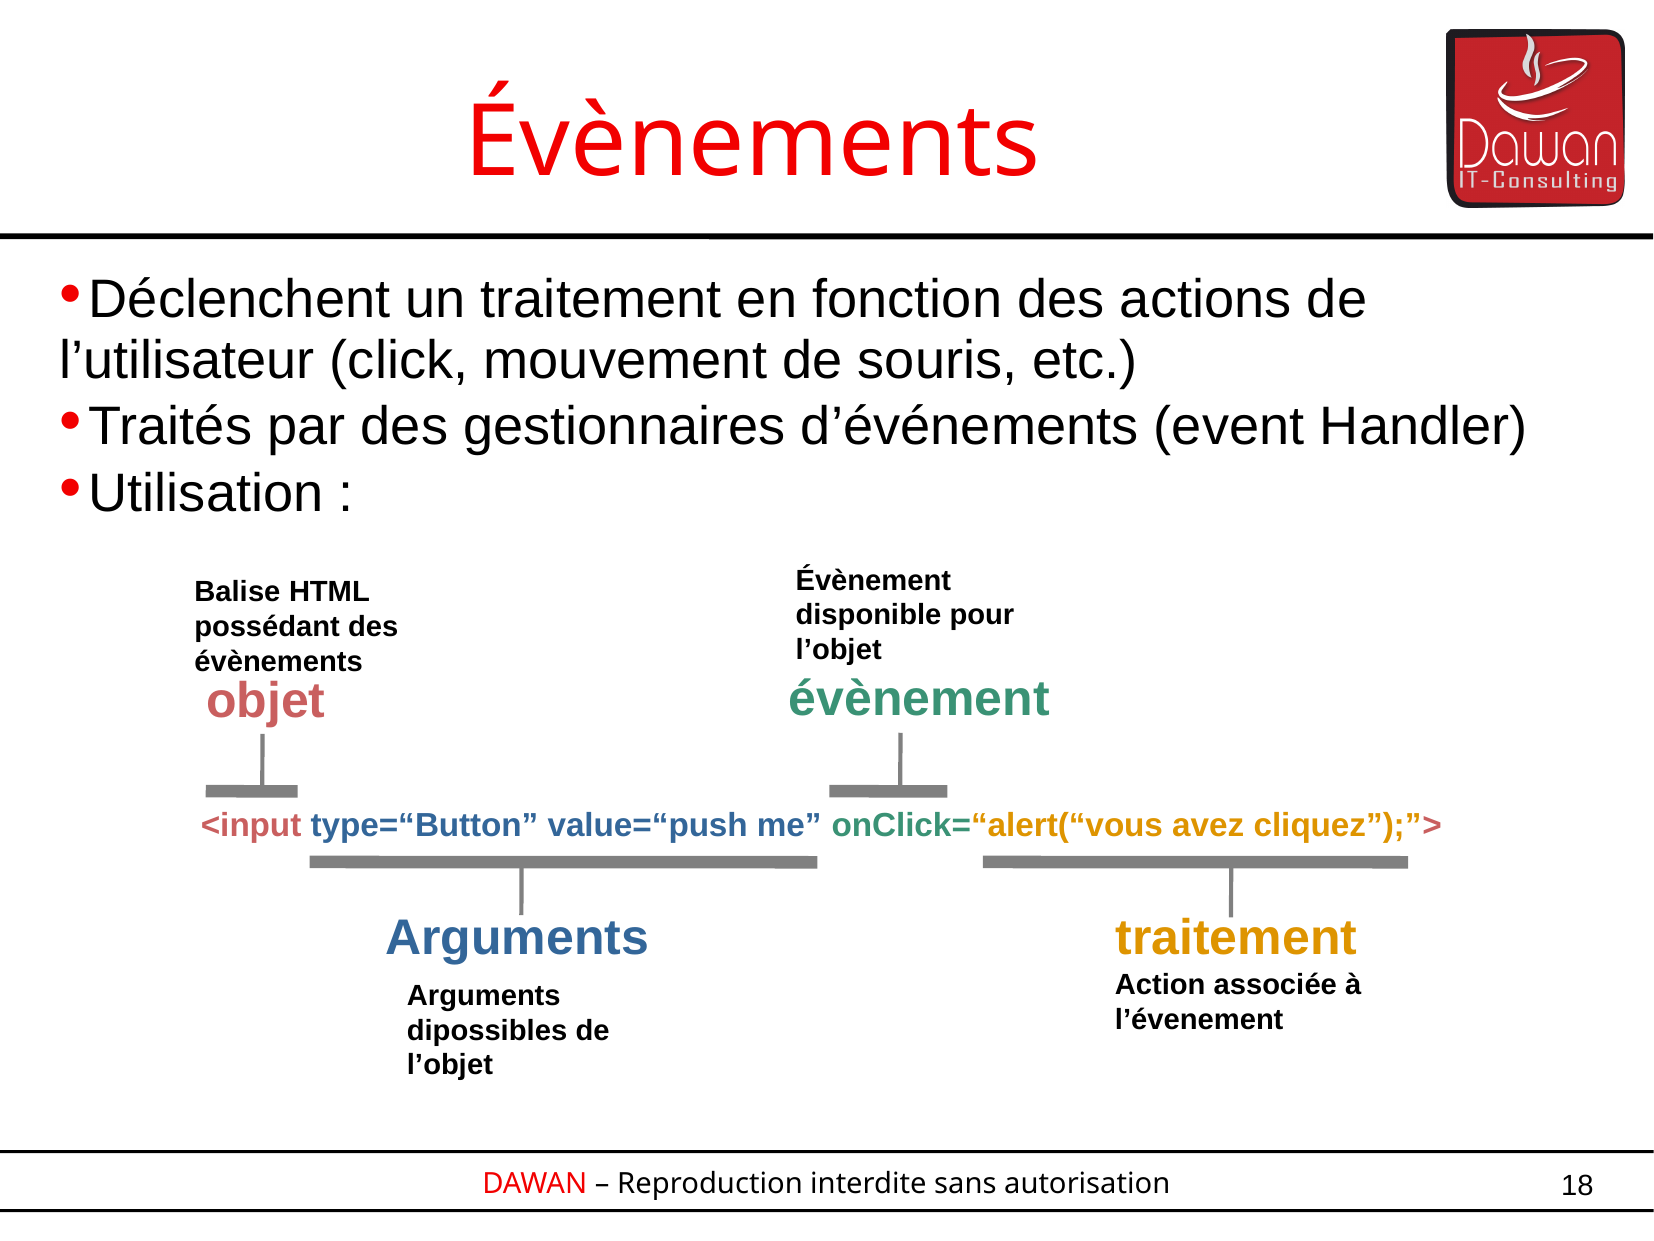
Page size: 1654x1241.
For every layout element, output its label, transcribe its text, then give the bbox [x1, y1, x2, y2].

title Évènements [59, 29, 1447, 237]
picture [1447, 29, 1625, 208]
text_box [179, 553, 1456, 1089]
slide_number 18 [1535, 1169, 1594, 1233]
list Déclenchent un traitement en fonction des actions de l’utilisateur (click, mouvement de souris, etc.) Traités par des gestionnaires d’événements (event Handler) Utilisation : [59, 265, 1595, 974]
